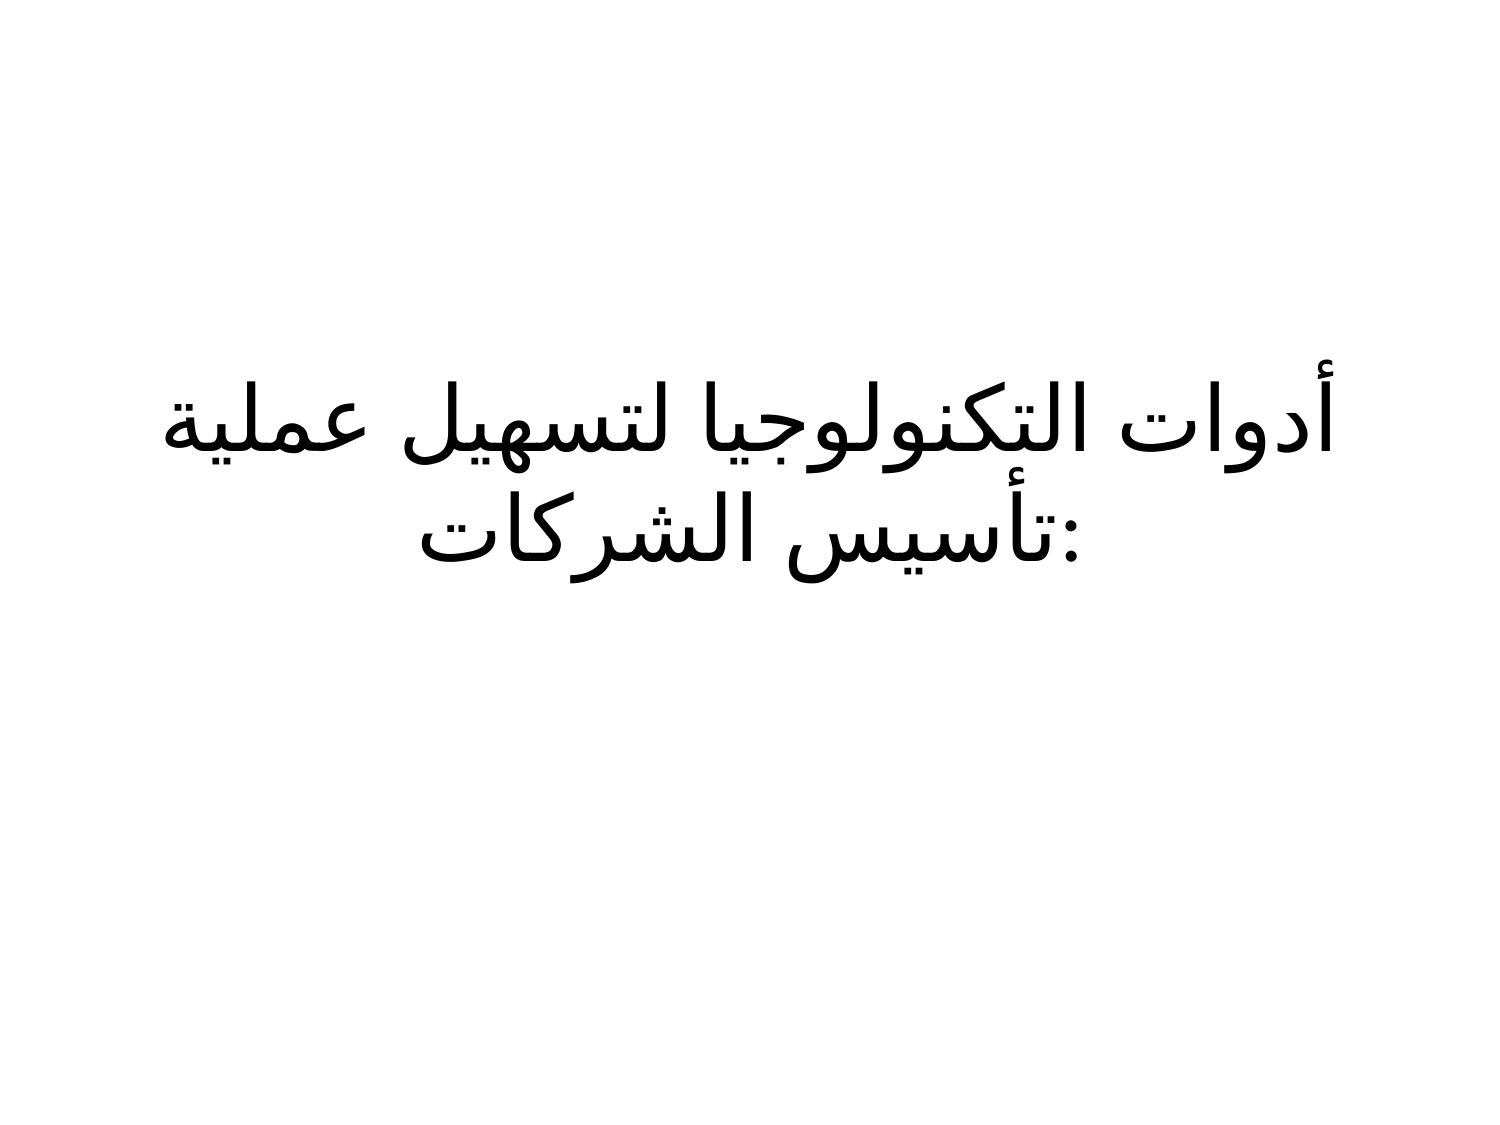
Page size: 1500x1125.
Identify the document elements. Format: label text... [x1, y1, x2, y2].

title أدوات التكنولوجيا لتسهيل عملية تأسيس الشركات: [112, 349, 1388, 591]
